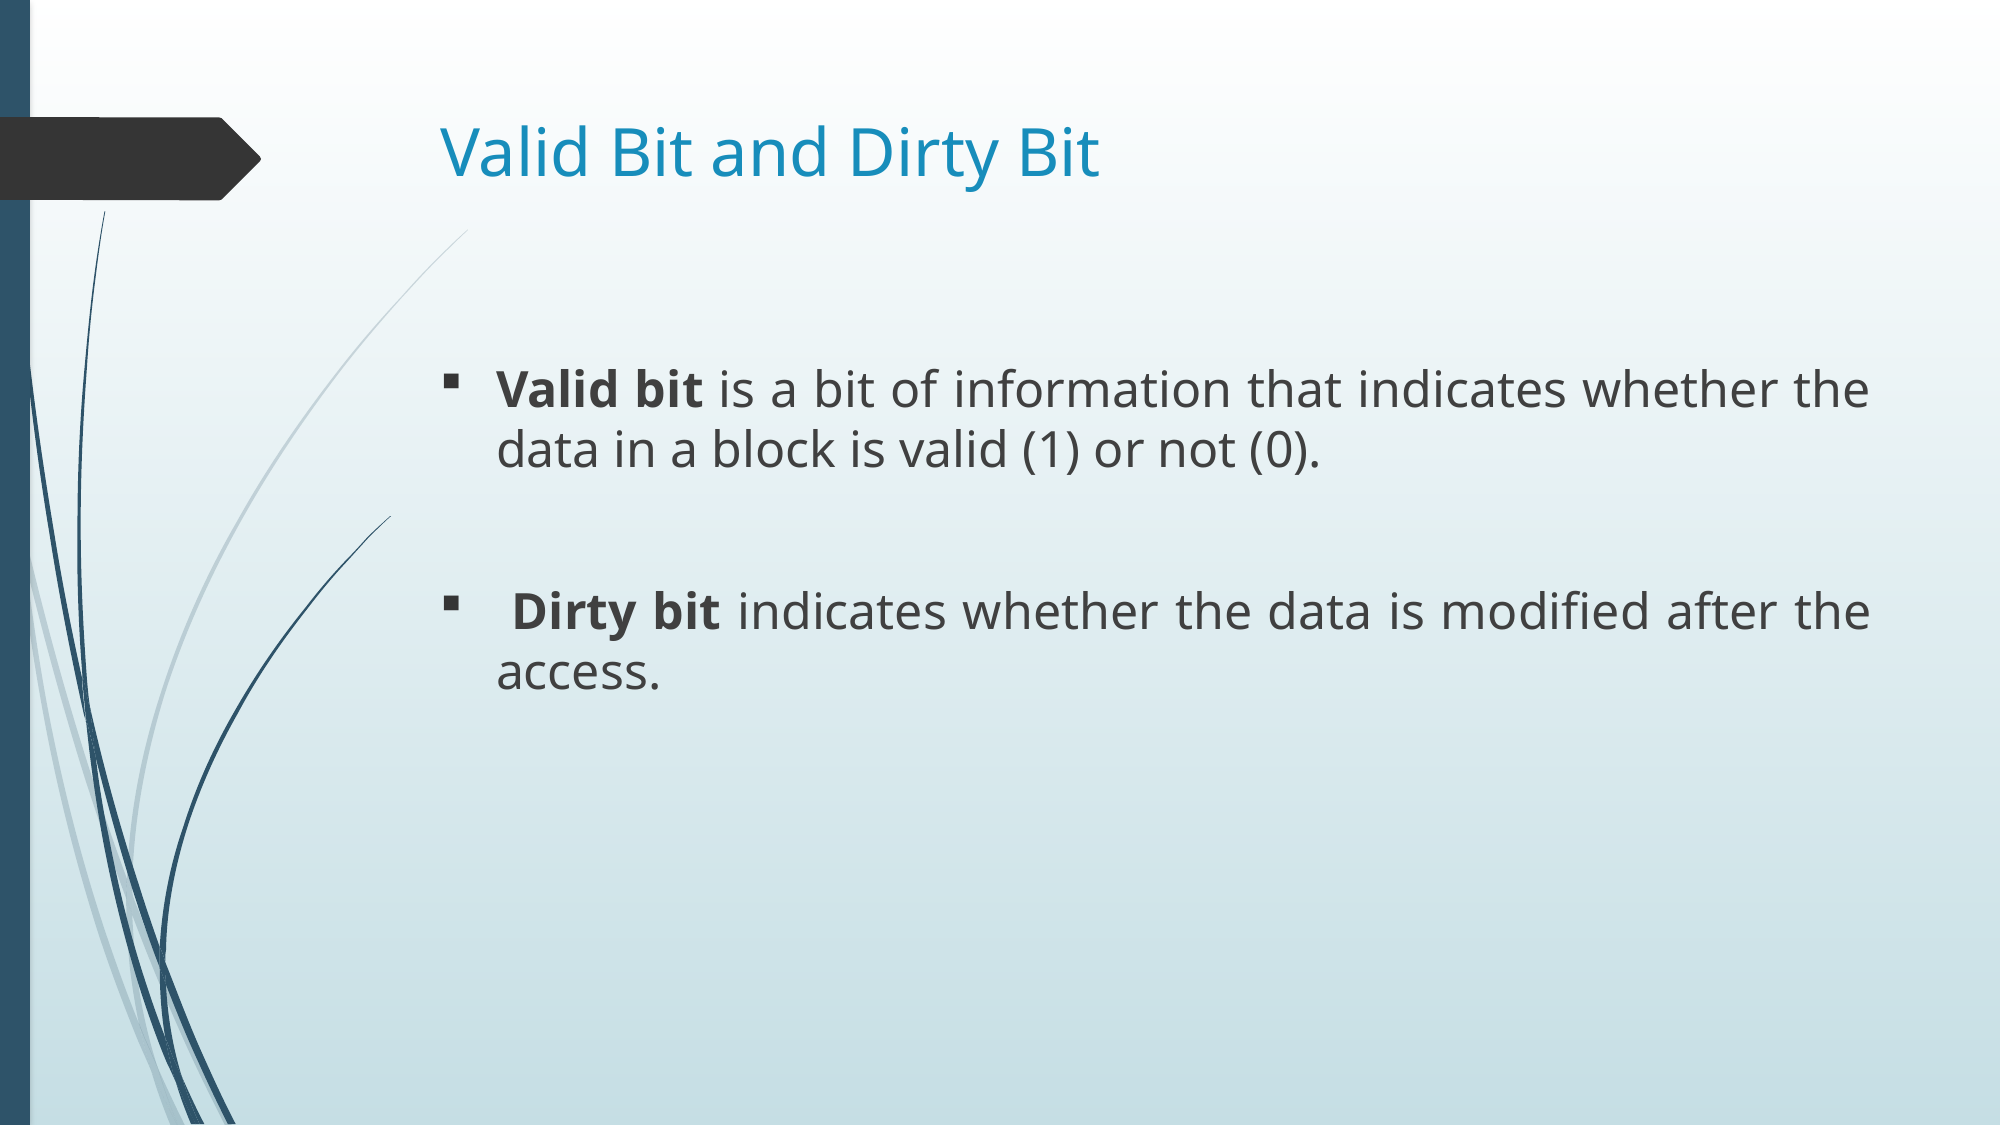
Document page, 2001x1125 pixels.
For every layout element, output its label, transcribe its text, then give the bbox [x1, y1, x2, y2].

list Valid bit is a bit of information that indicates whether the data in a block is valid (1) or not (0). Dirty bit indicates whether the data is modified after the access. [424, 350, 1888, 970]
title Valid Bit and Dirty Bit [425, 102, 1888, 313]
